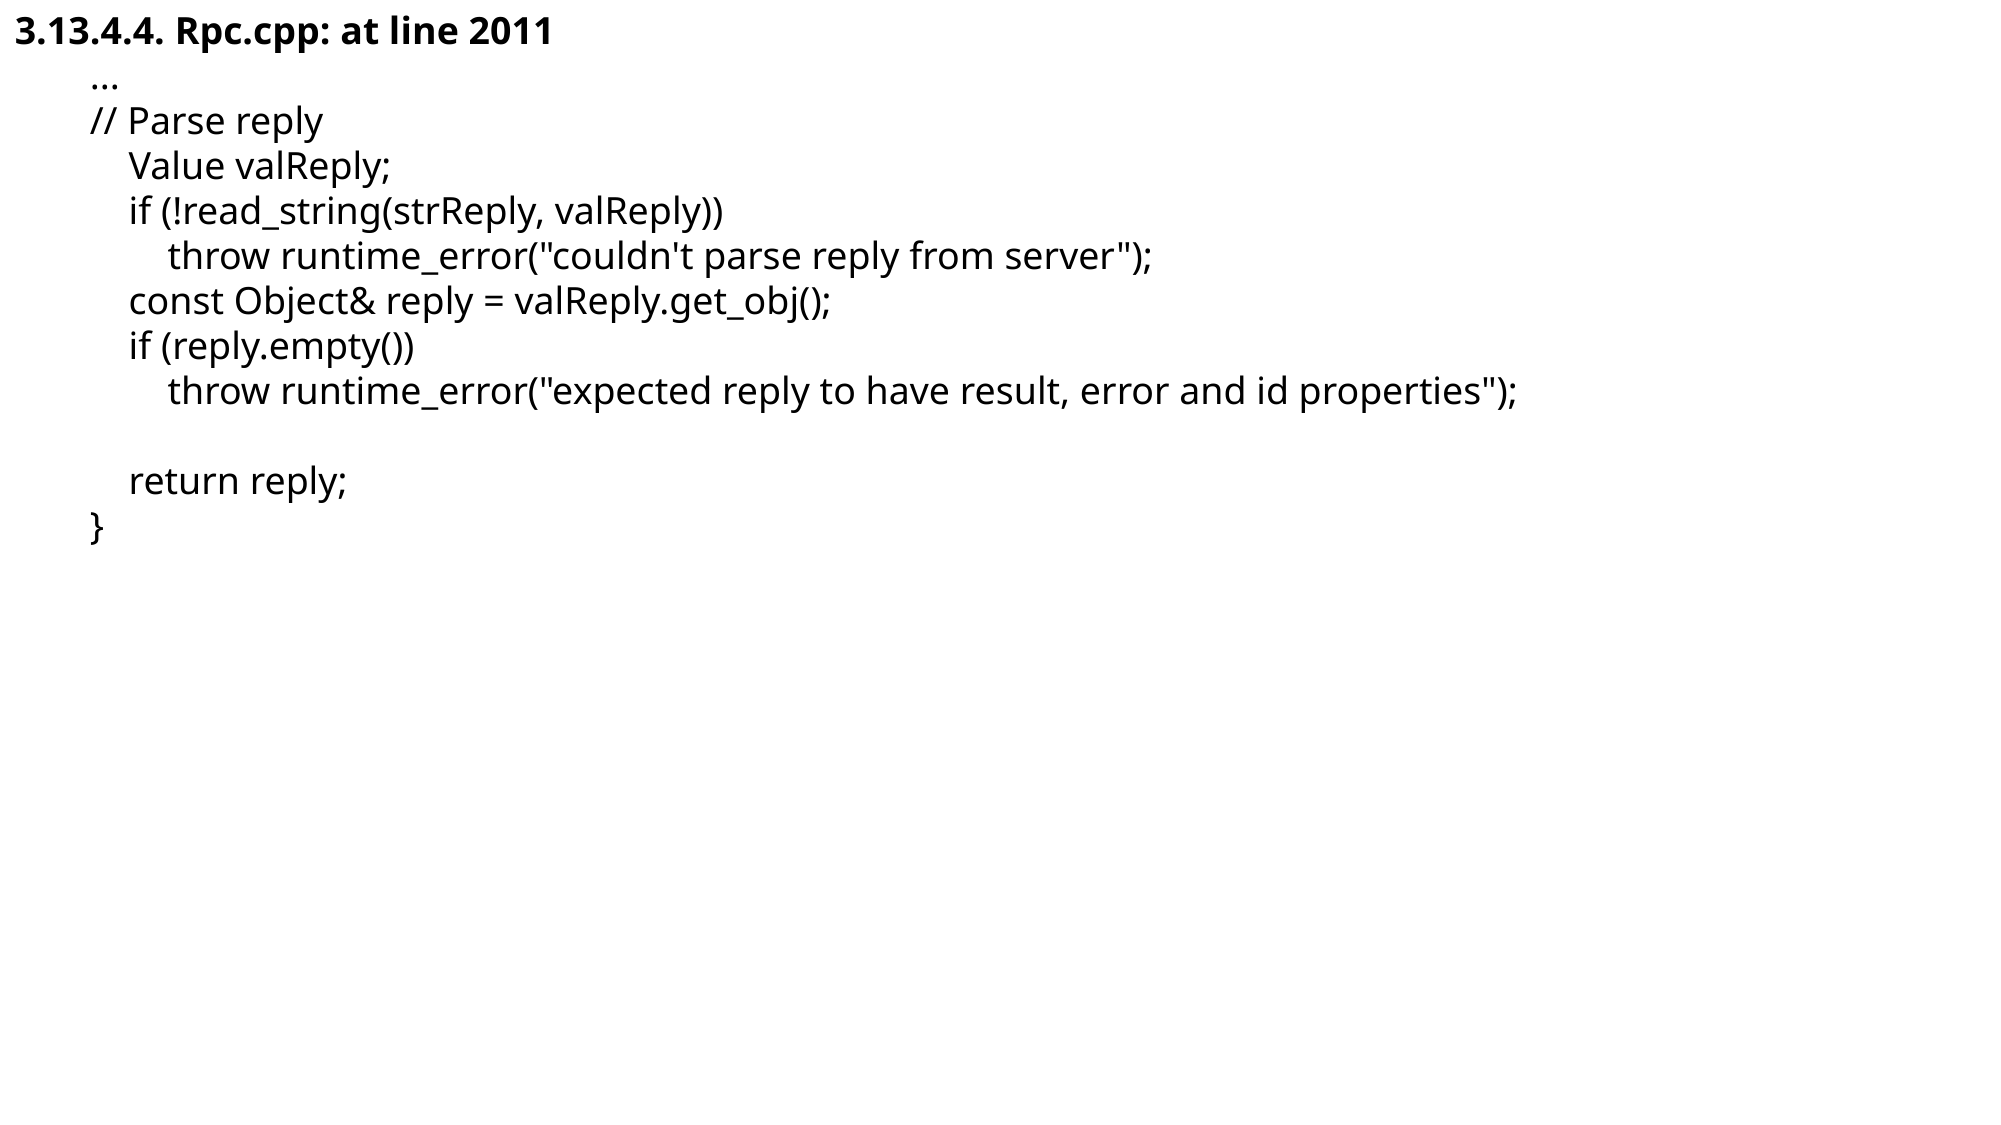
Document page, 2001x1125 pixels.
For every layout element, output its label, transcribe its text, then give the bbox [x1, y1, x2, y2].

text_box 3.13.4.4. Rpc.cpp: at line 2011 ... // Parse reply Value valReply; if (!read_string(strReply, valReply)) throw runtime_error("couldn't parse reply from server"); const Object& reply = valReply.get_obj(); if (reply.empty()) throw runtime_error("expected reply to have result, error and id properties"); return reply; } [0, 0, 2000, 1125]
